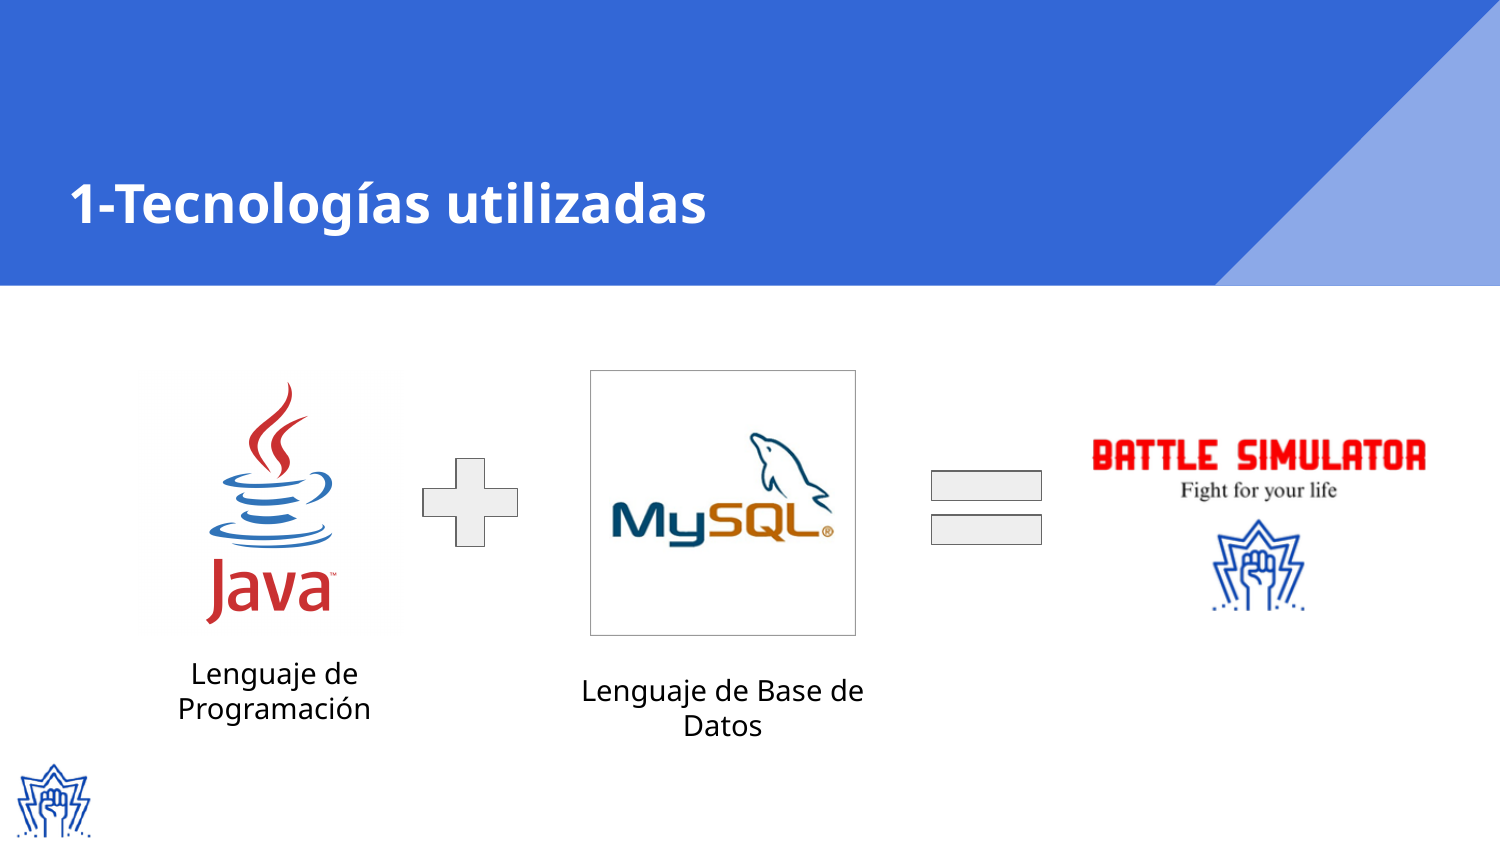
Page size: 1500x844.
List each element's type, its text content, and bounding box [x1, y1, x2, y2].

text_box Lenguaje de Base de Datos [556, 657, 889, 758]
picture [138, 369, 404, 636]
text_box [931, 515, 1042, 545]
text_box [423, 458, 518, 547]
picture [590, 369, 856, 636]
picture [0, 760, 106, 844]
text_box Lenguaje de Programación [152, 644, 397, 741]
text_box [931, 471, 1042, 501]
title 1-Tecnologías utilizadas [53, 24, 914, 250]
picture [1078, 414, 1447, 641]
